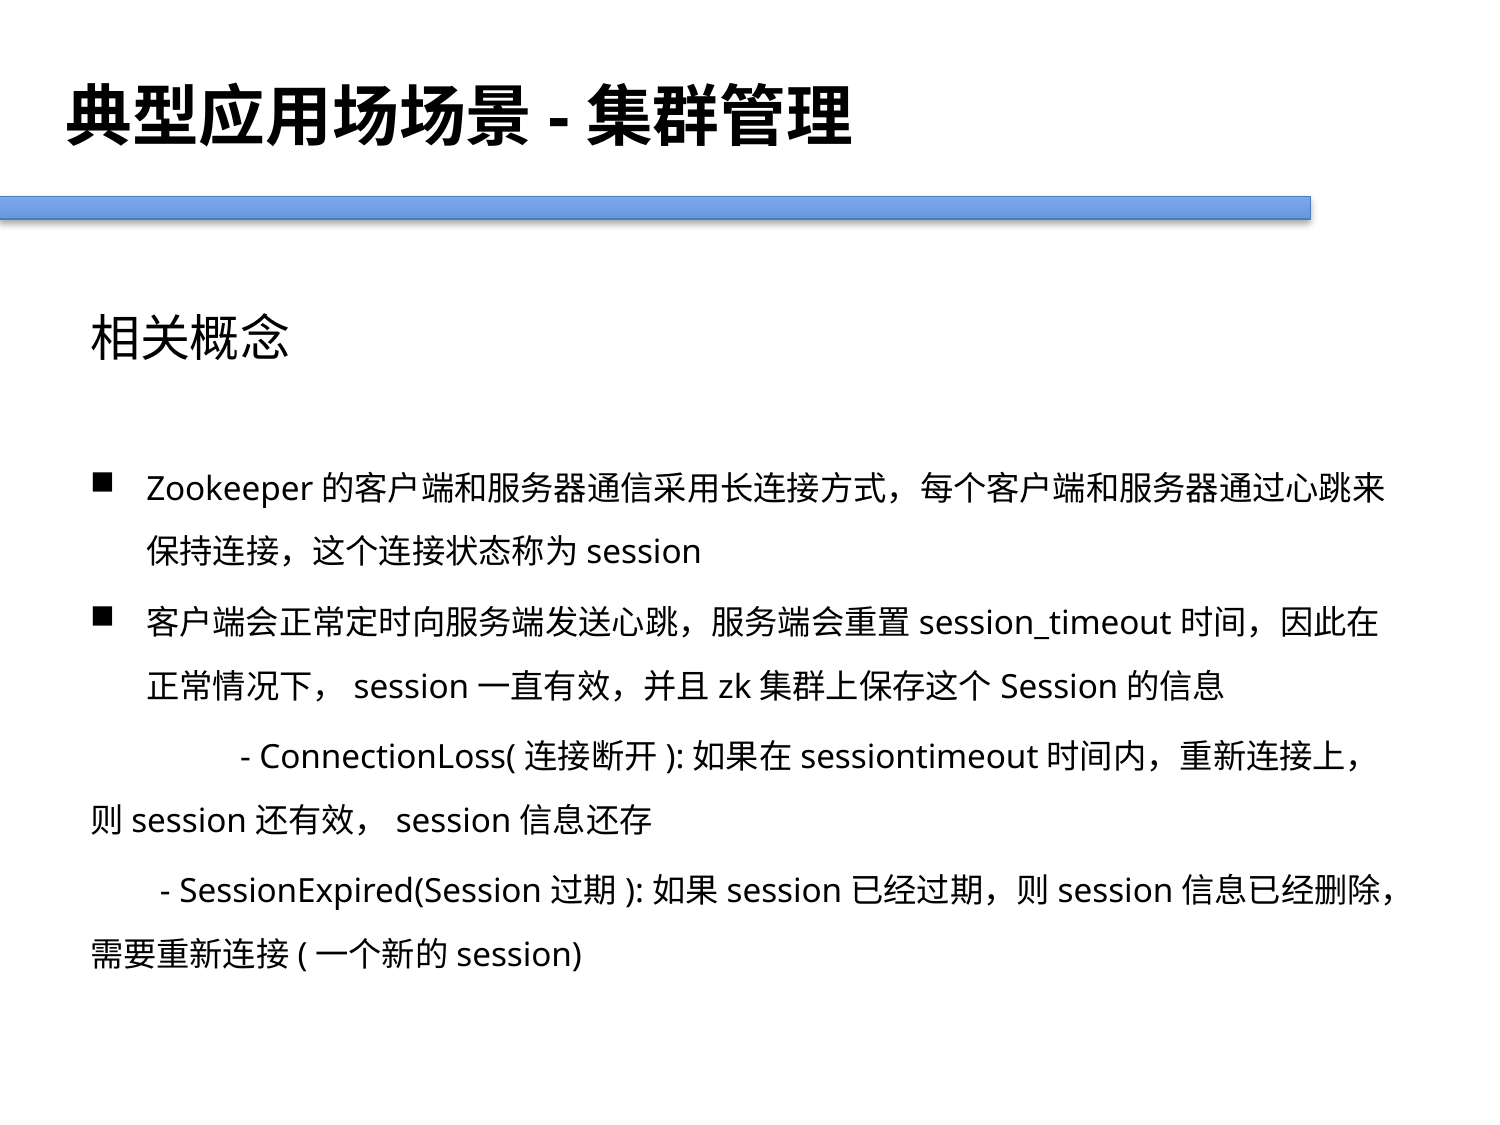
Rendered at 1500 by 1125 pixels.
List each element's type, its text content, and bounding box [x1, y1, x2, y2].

list 相关概念 Zookeeper的客户端和服务器通信采用长连接方式，每个客户端和服务器通过心跳来保持连接，这个连接状态称为session 客户端会正常定时向服务端发送心跳，服务端会重置session_timeout时间，因此在正常情况下，session一直有效，并且zk集群上保存这个Session的信息 - ConnectionLoss(连接断开):如果在sessiontimeout时间内，重新连接上，则session还有效，session信息还存 - SessionExpired(Session过期):如果session已经过期，则session信息已经删除，需要重新连接(一个新的session) [75, 262, 1425, 1072]
text_box 典型应用场场景-集群管理 [50, 66, 1320, 162]
